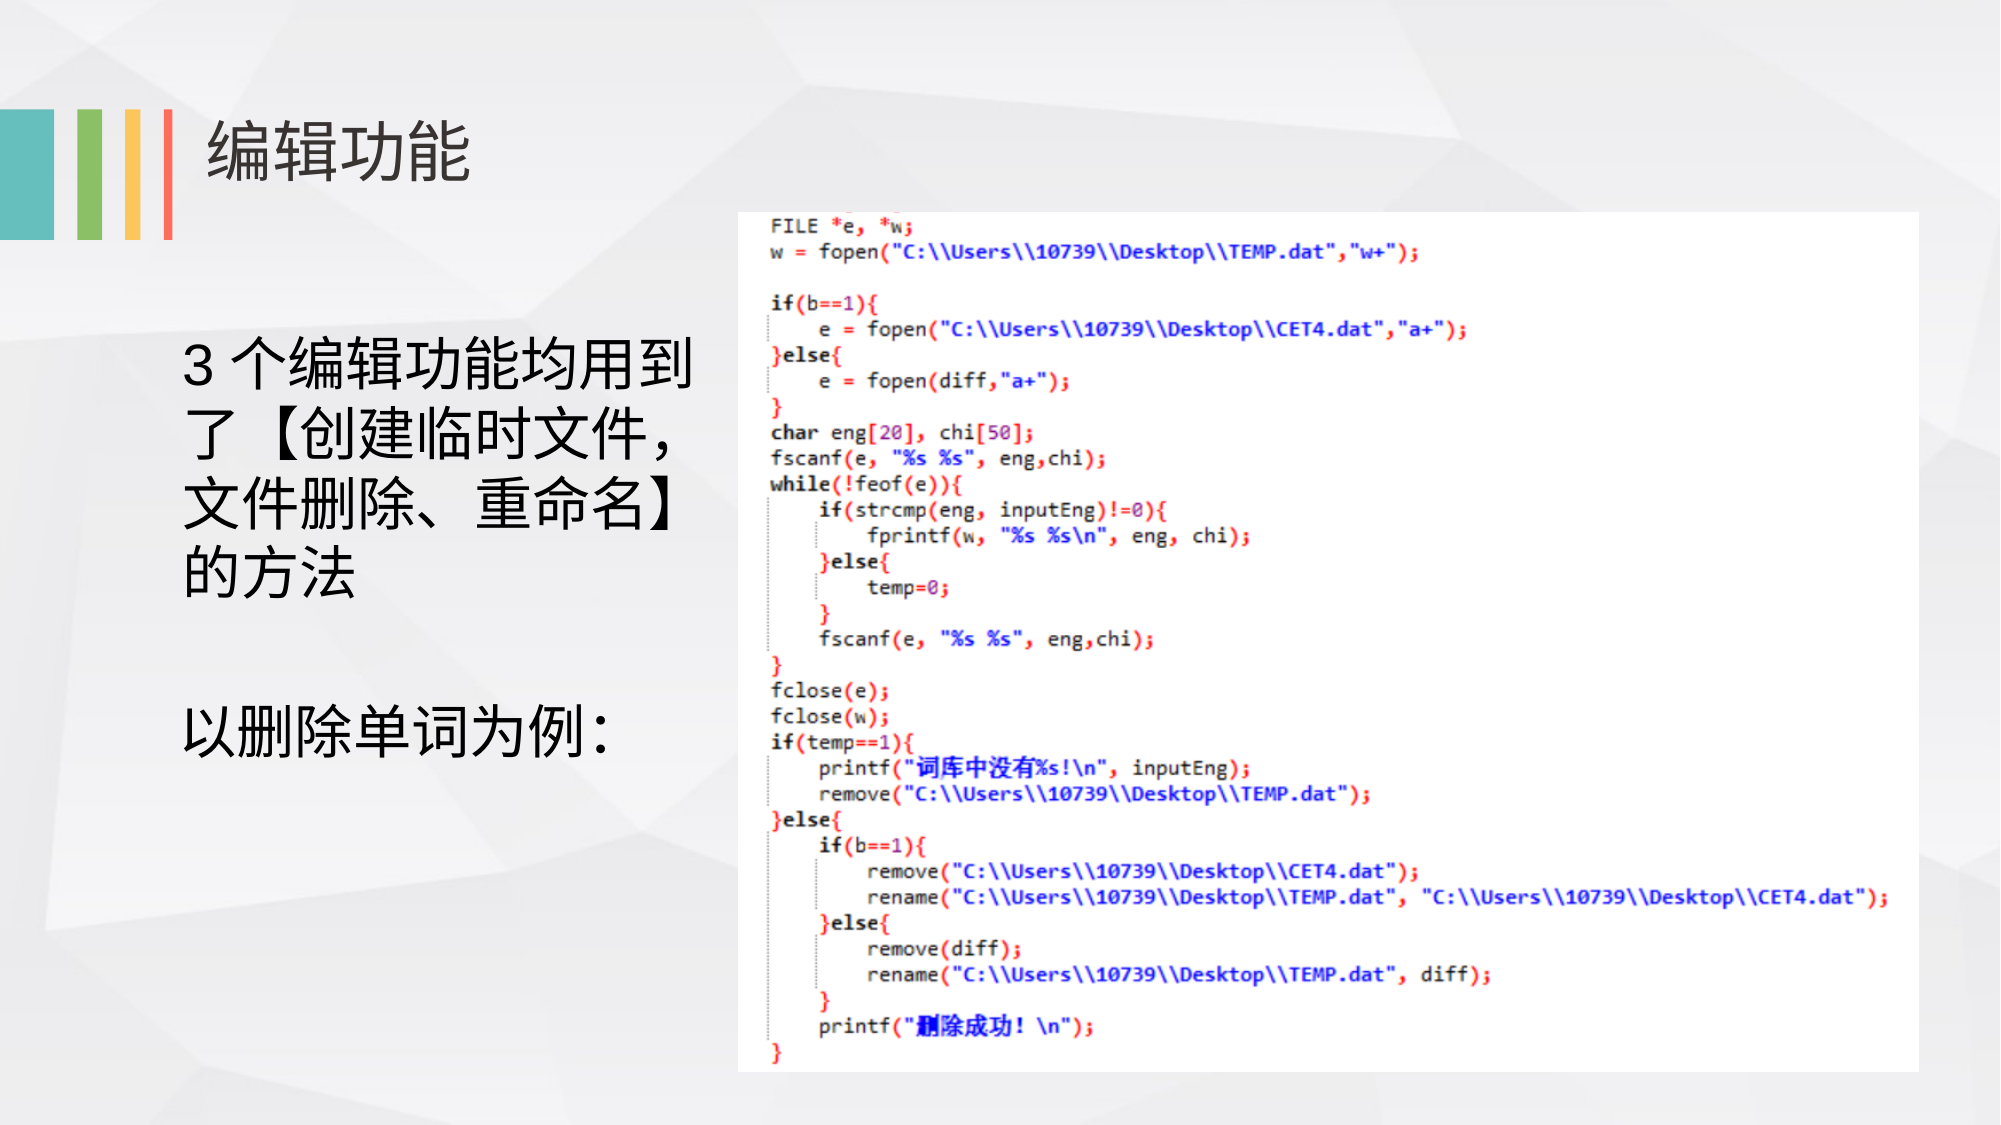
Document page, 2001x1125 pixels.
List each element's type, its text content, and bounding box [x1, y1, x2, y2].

text_box [76, 108, 103, 241]
text_box [124, 108, 142, 241]
text_box 3个编辑功能均用到了【创建临时文件，文件删除、重命名】的方法 [168, 319, 725, 685]
text_box [0, 108, 55, 241]
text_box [191, 102, 975, 241]
text_box [163, 108, 173, 241]
text_box 以删除单词为例： [163, 687, 738, 773]
picture [0, 0, 2001, 1125]
